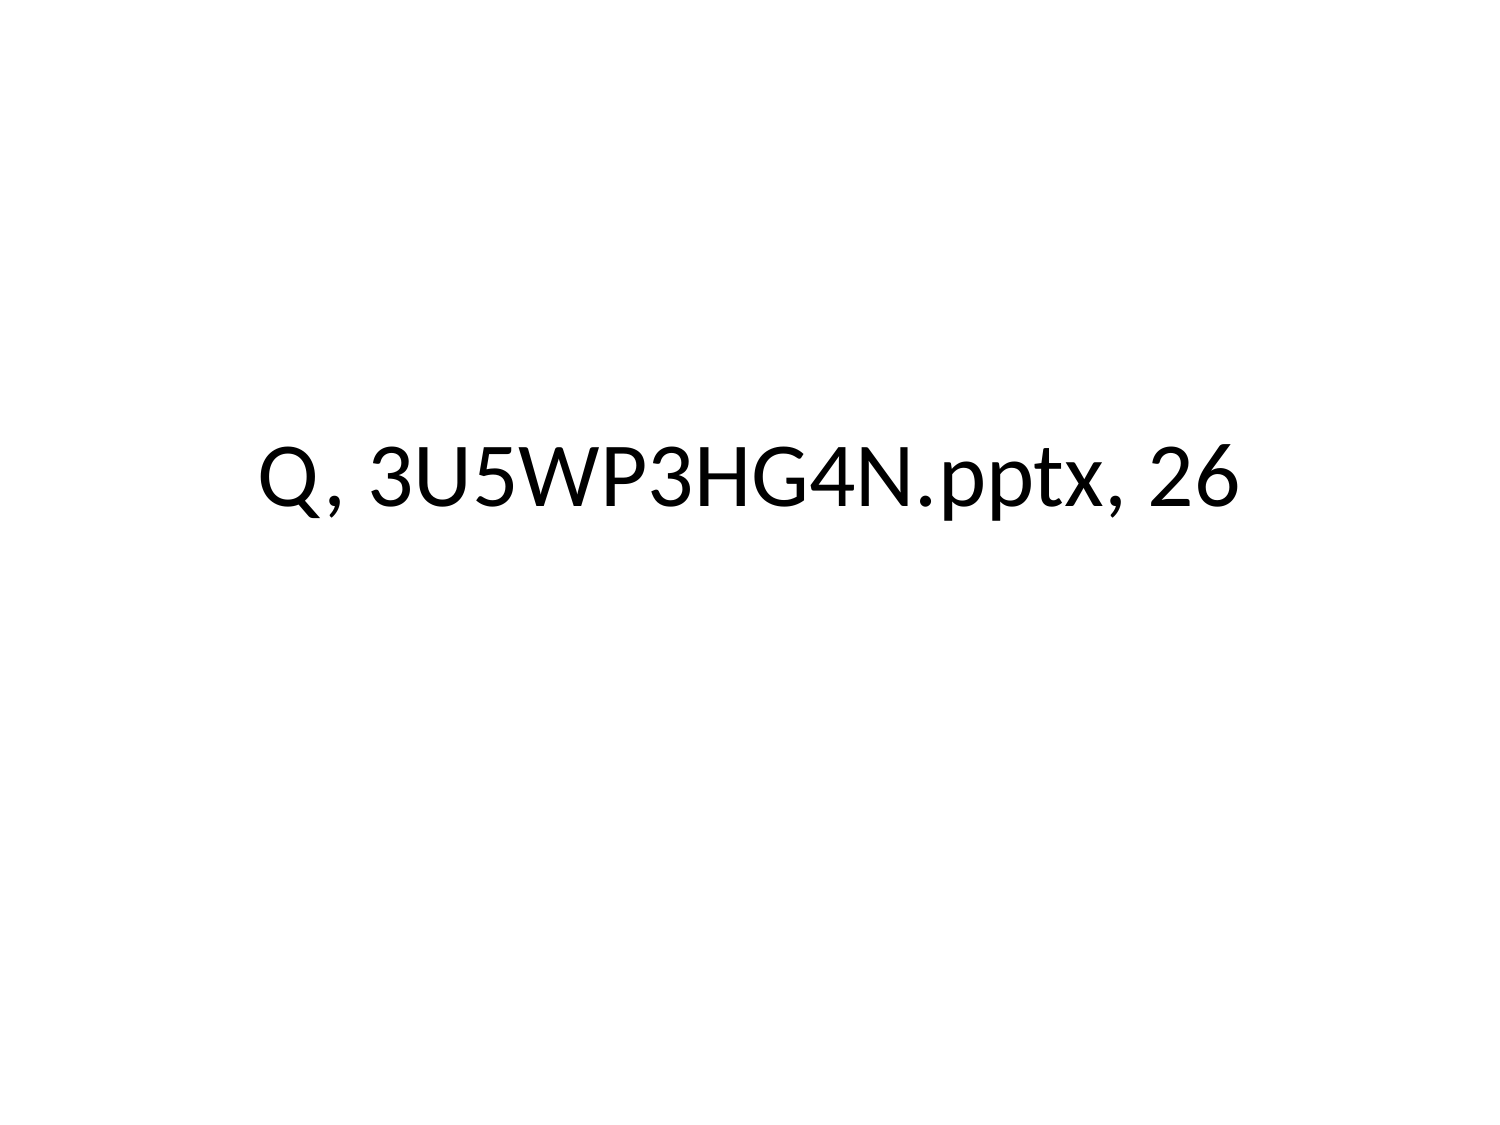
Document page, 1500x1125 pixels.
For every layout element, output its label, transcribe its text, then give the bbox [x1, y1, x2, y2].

title Q, 3U5WP3HG4N.pptx, 26 [112, 349, 1388, 591]
